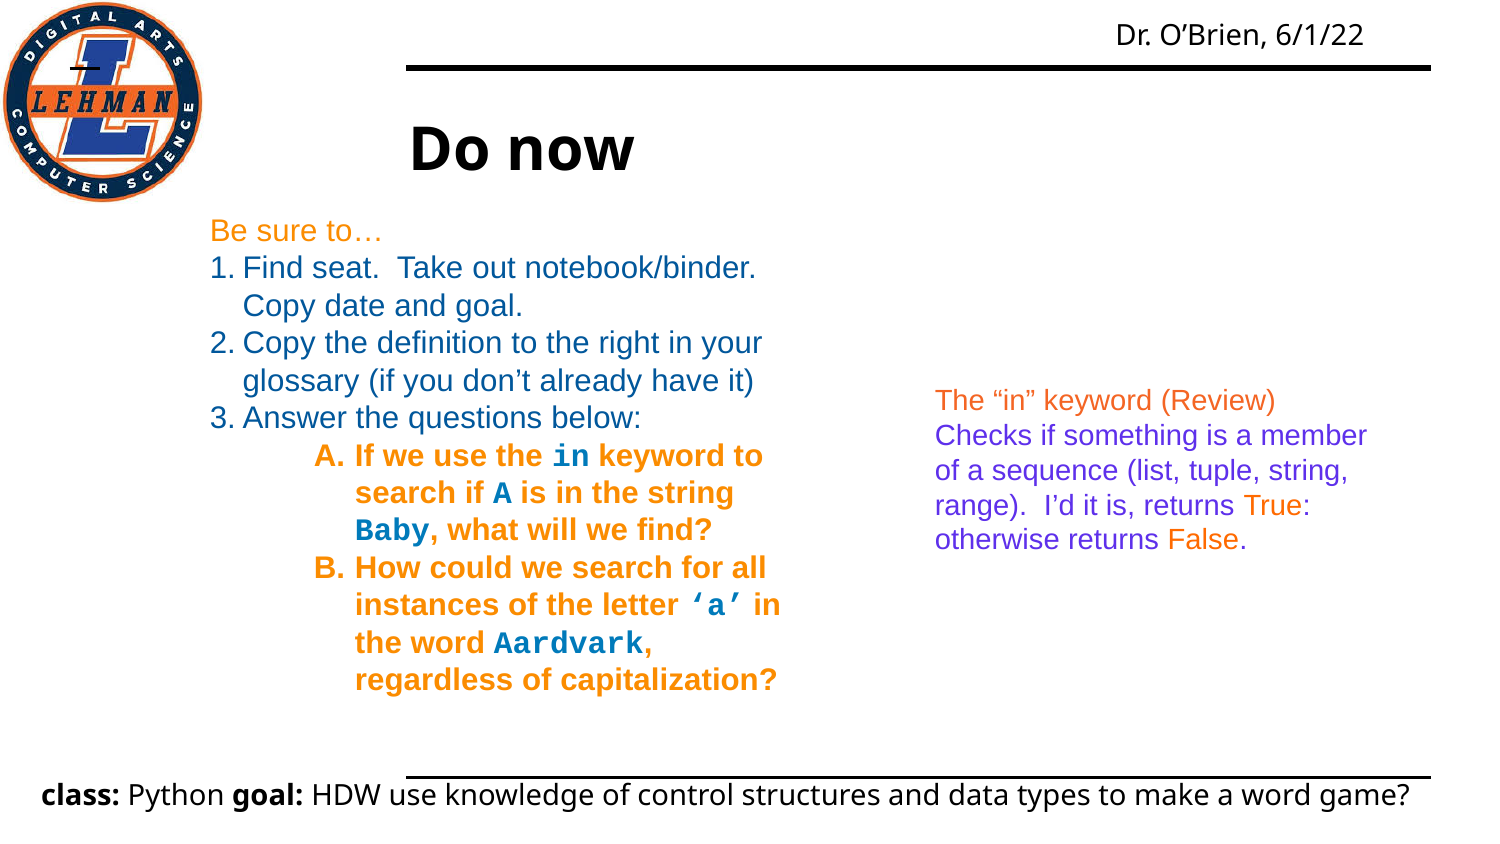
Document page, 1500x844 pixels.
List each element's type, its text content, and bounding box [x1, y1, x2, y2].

title Do now [393, 93, 1432, 200]
text_box The “in” keyword (Review) Checks if something is a member of a sequence (list, tuple, string, range). I’d it is, returns True: otherwise returns False. [934, 381, 1395, 556]
text_box Be sure to… Find seat. Take out notebook/binder. Copy date and goal. Copy the definition to the right in your glossary (if you don’t already have it) Answer the questions below: If we use the in keyword to search if A is in the string Baby, what will we find? How could we search for all instances of the letter ‘a’ in the word Aardvark, regardless of capitalization? [209, 210, 806, 697]
picture [0, 0, 204, 204]
